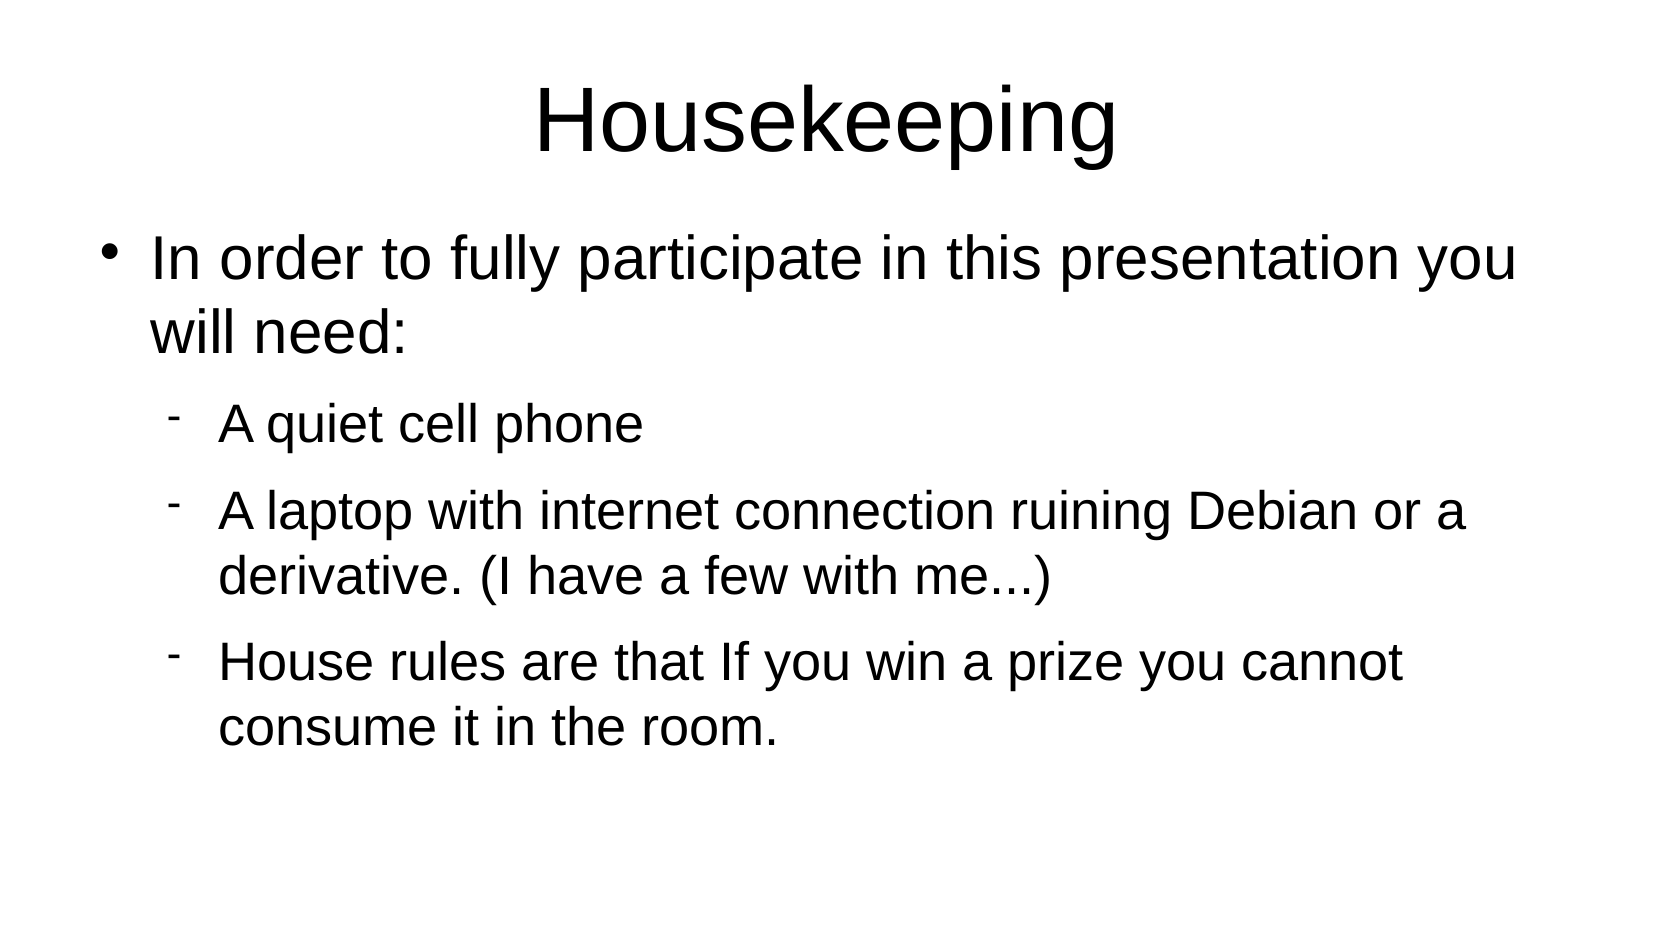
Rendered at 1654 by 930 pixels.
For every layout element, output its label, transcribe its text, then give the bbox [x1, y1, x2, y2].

text_box Housekeeping [82, 37, 1571, 193]
text_box In order to fully participate in this presentation you will need: A quiet cell phone A laptop with internet connection ruining Debian or a derivative. (I have a few with me...) House rules are that If you win a prize you cannot consume it in the room. [82, 217, 1571, 757]
